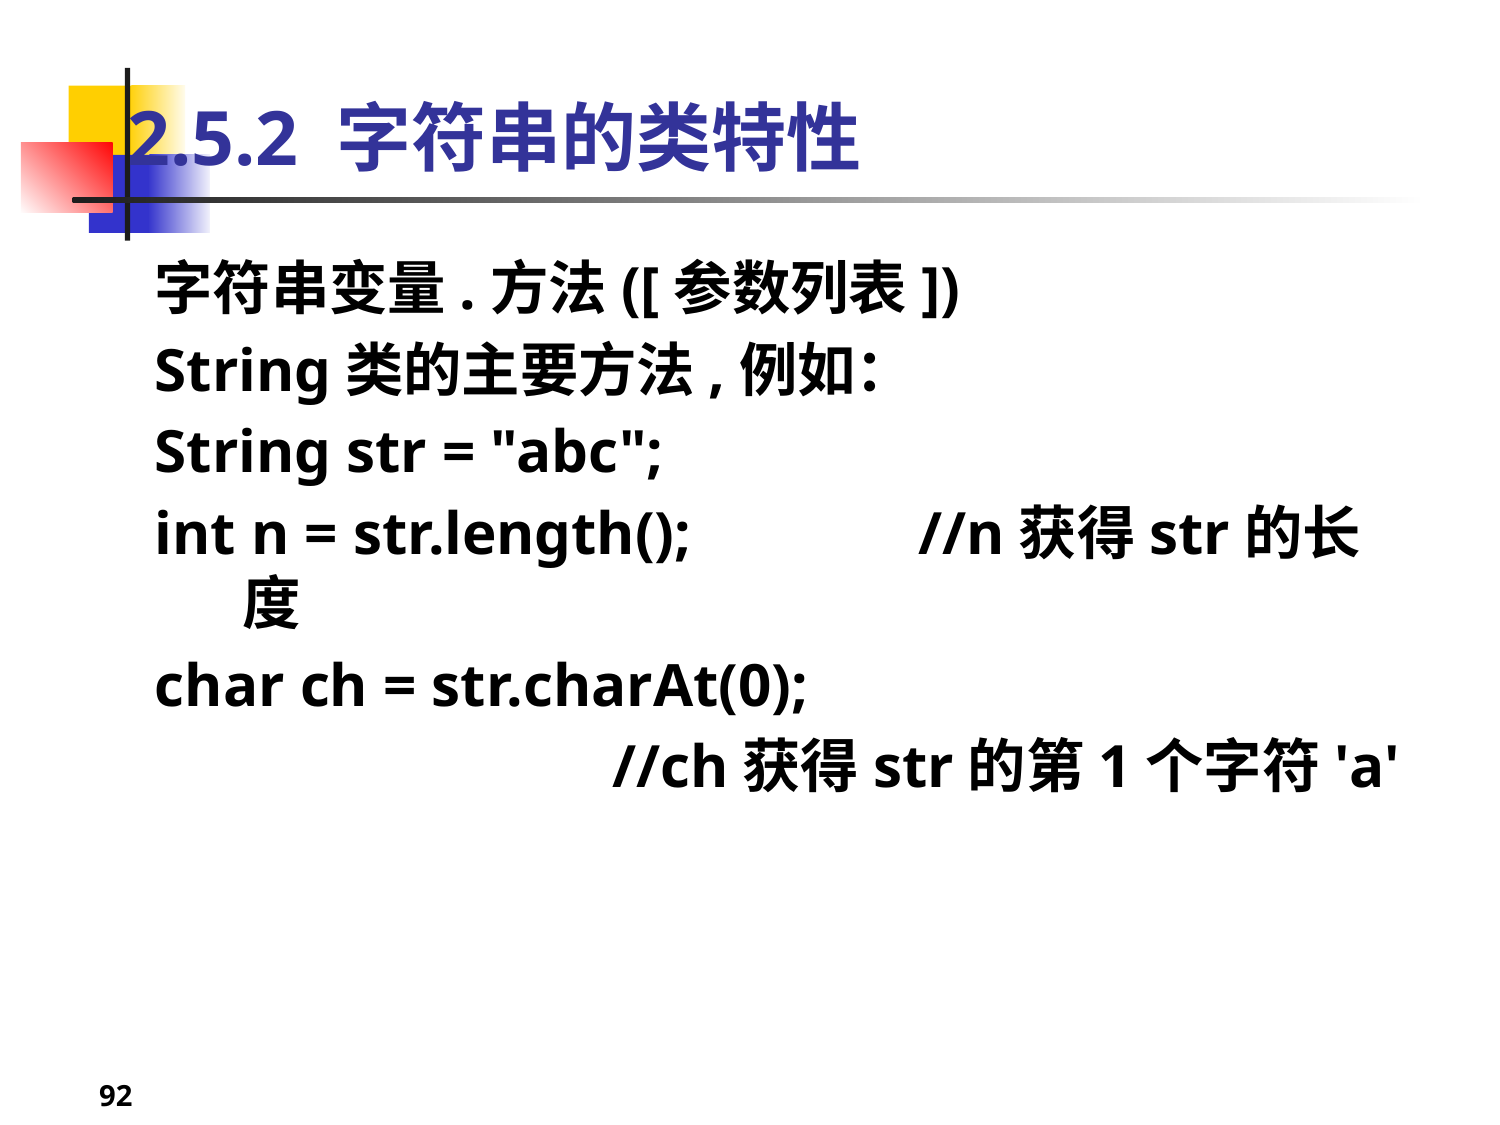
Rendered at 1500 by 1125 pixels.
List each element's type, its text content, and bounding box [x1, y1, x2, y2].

list 字符串变量.方法([参数列表]) String类的主要方法,例如： String str = "abc"; int n = str.length(); //n获得str的长度 char ch = str.charAt(0); //ch获得str的第1个字符'a' [64, 243, 1434, 870]
slide_number 92 [0, 1050, 148, 1125]
title 2.5.2 字符串的类特性 [112, 31, 1468, 189]
